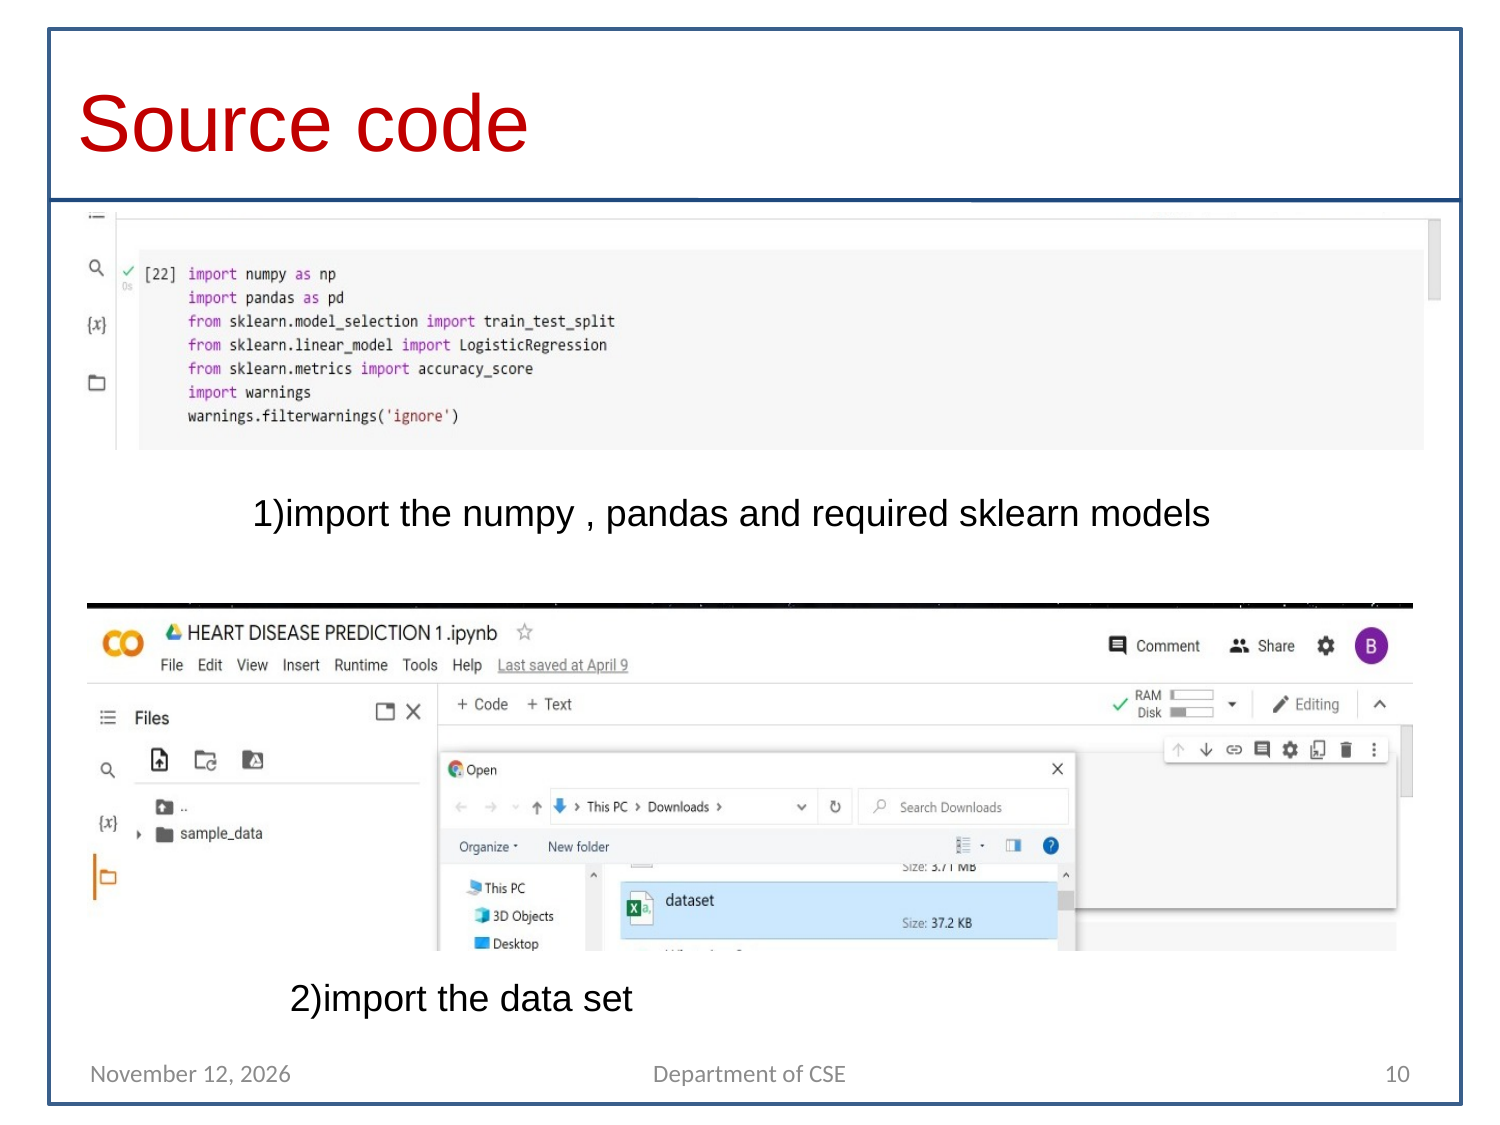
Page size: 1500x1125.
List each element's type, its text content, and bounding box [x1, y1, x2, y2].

footer Department of CSE [512, 1042, 988, 1103]
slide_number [75, 1042, 425, 1103]
picture [74, 212, 1441, 451]
text_box 1)import the numpy , pandas and required sklearn models [87, 481, 1413, 542]
text_box 2)import the data set [124, 966, 1400, 1027]
title Source code [62, 62, 1413, 175]
picture [87, 603, 1413, 951]
slide_number 10 [1074, 1042, 1425, 1103]
